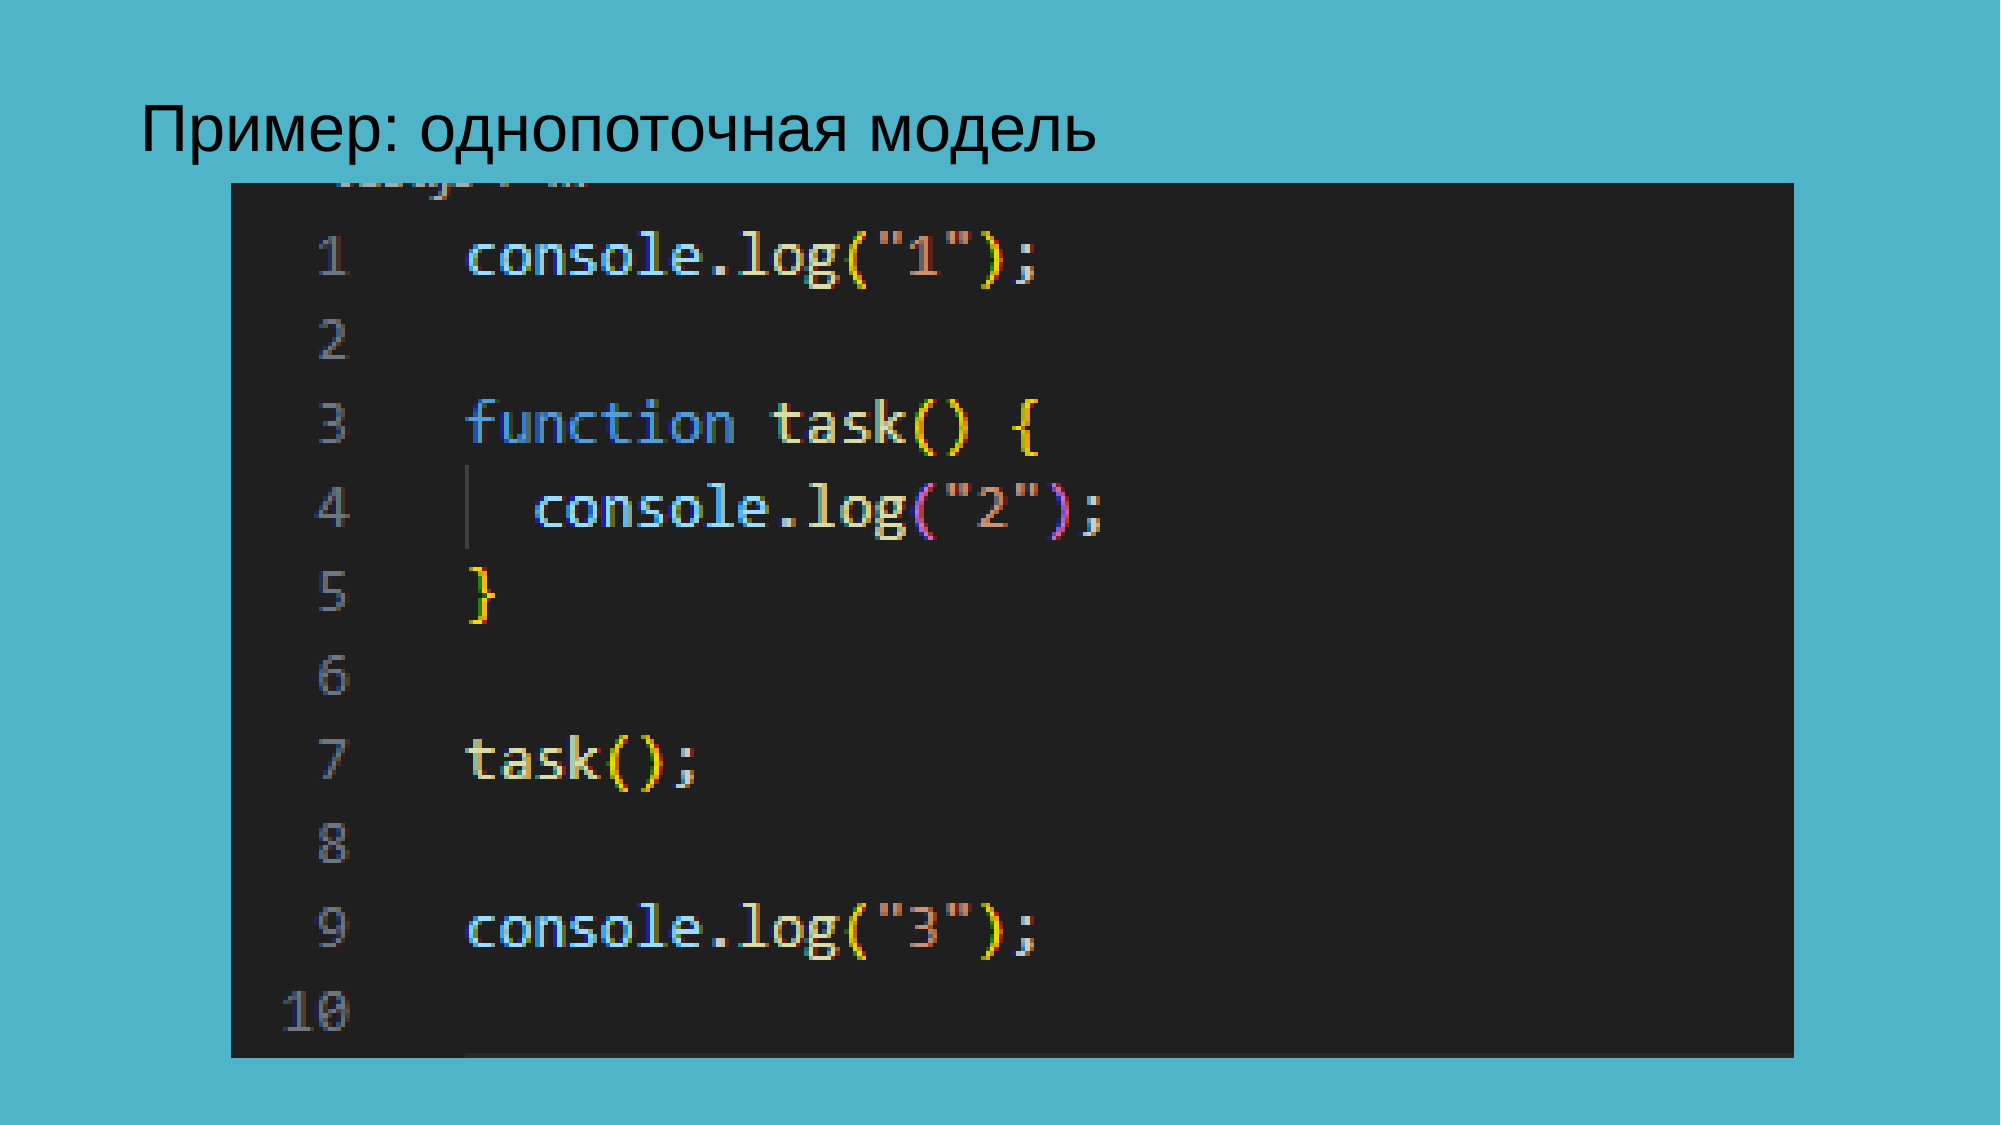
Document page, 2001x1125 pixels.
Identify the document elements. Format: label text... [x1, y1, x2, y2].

picture [231, 183, 1794, 1058]
subtitle Пример: однопоточная модель [125, 90, 1939, 1062]
